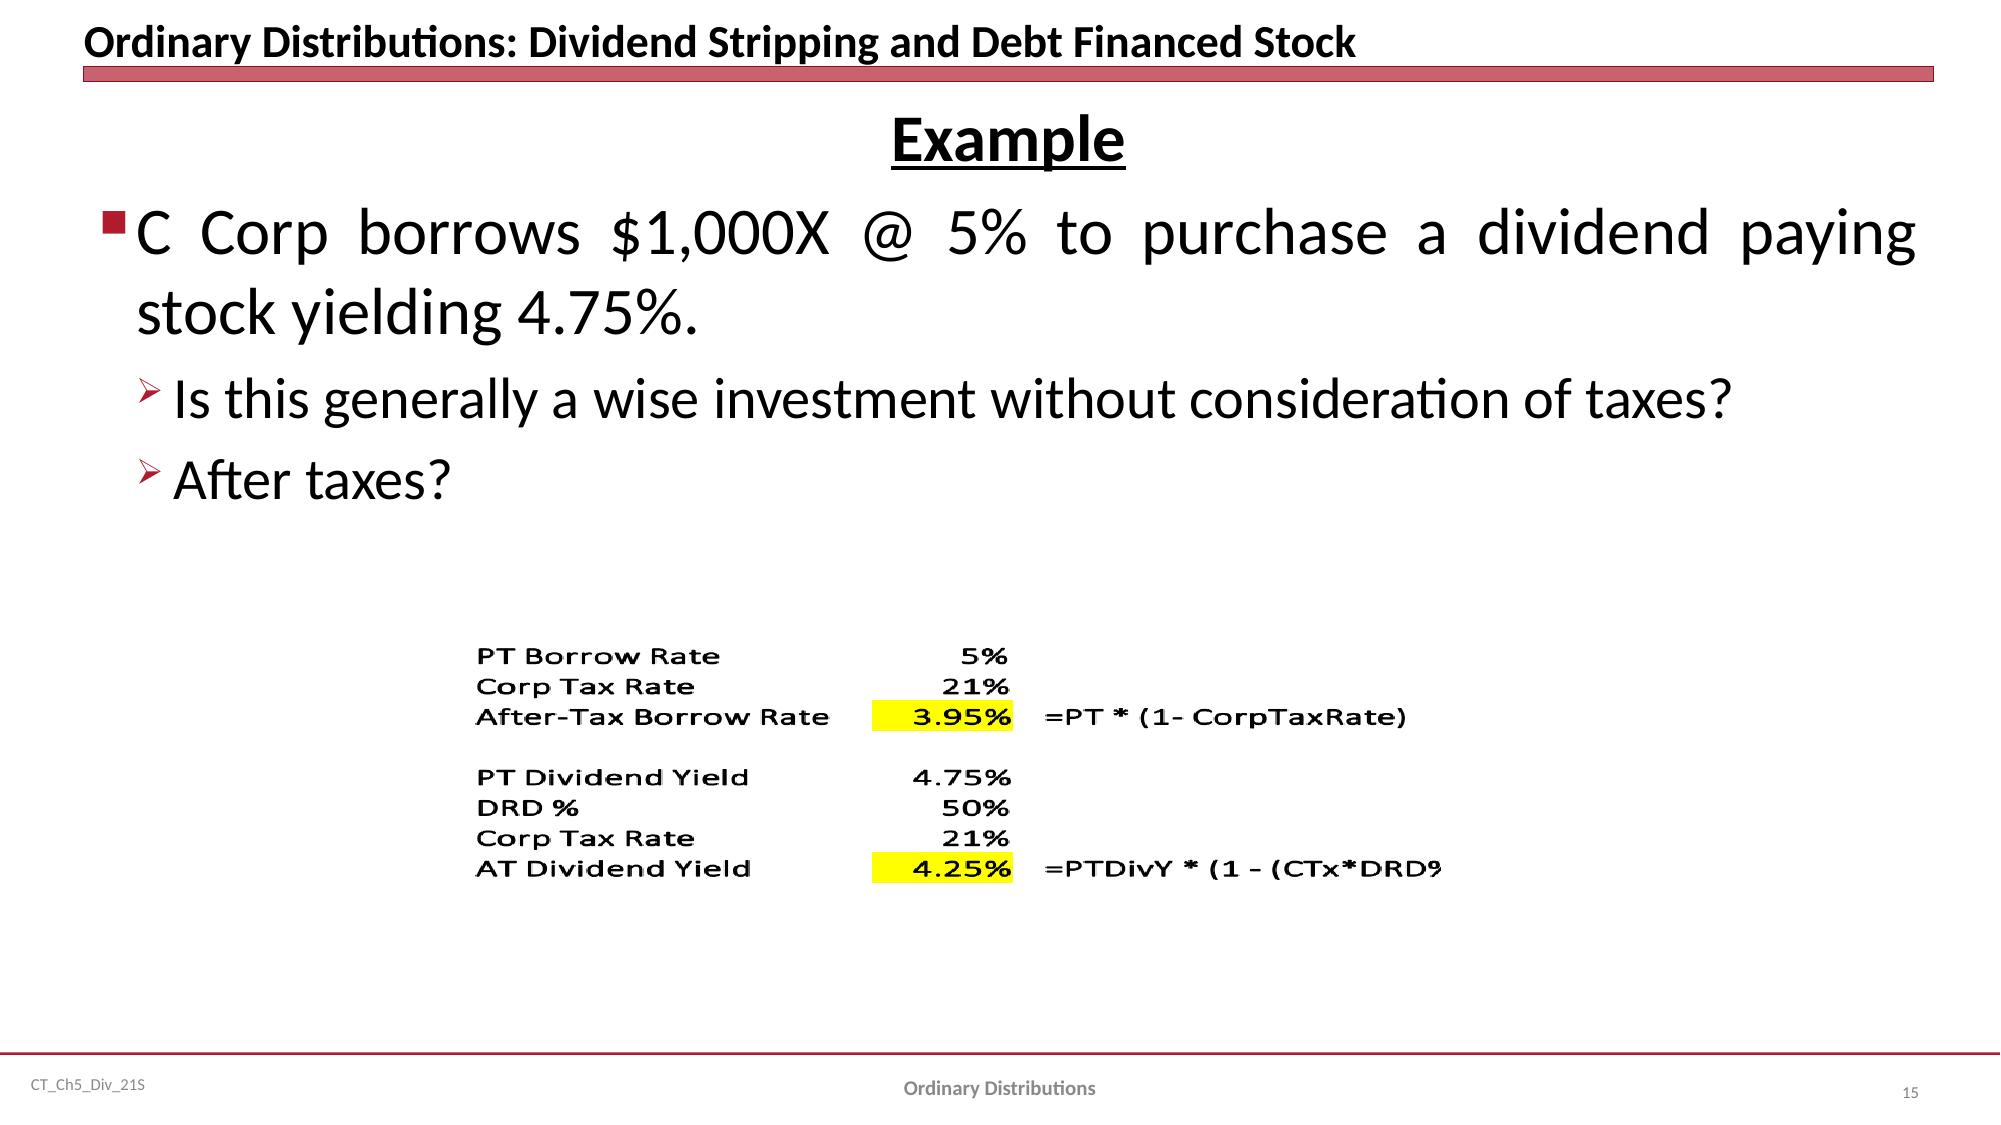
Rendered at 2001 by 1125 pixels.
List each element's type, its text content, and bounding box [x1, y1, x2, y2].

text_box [469, 548, 1442, 973]
footer Ordinary Distributions [683, 1056, 1317, 1117]
list Example C Corp borrows $1,000X @ 5% to purchase a dividend paying stock yielding 4.75%. Is this generally a wise investment without consideration of taxes? After taxes? [83, 87, 1934, 1041]
slide_number 15 [1834, 1061, 1934, 1122]
title Ordinary Distributions: Dividend Stripping and Debt Financed Stock [83, 6, 1935, 67]
